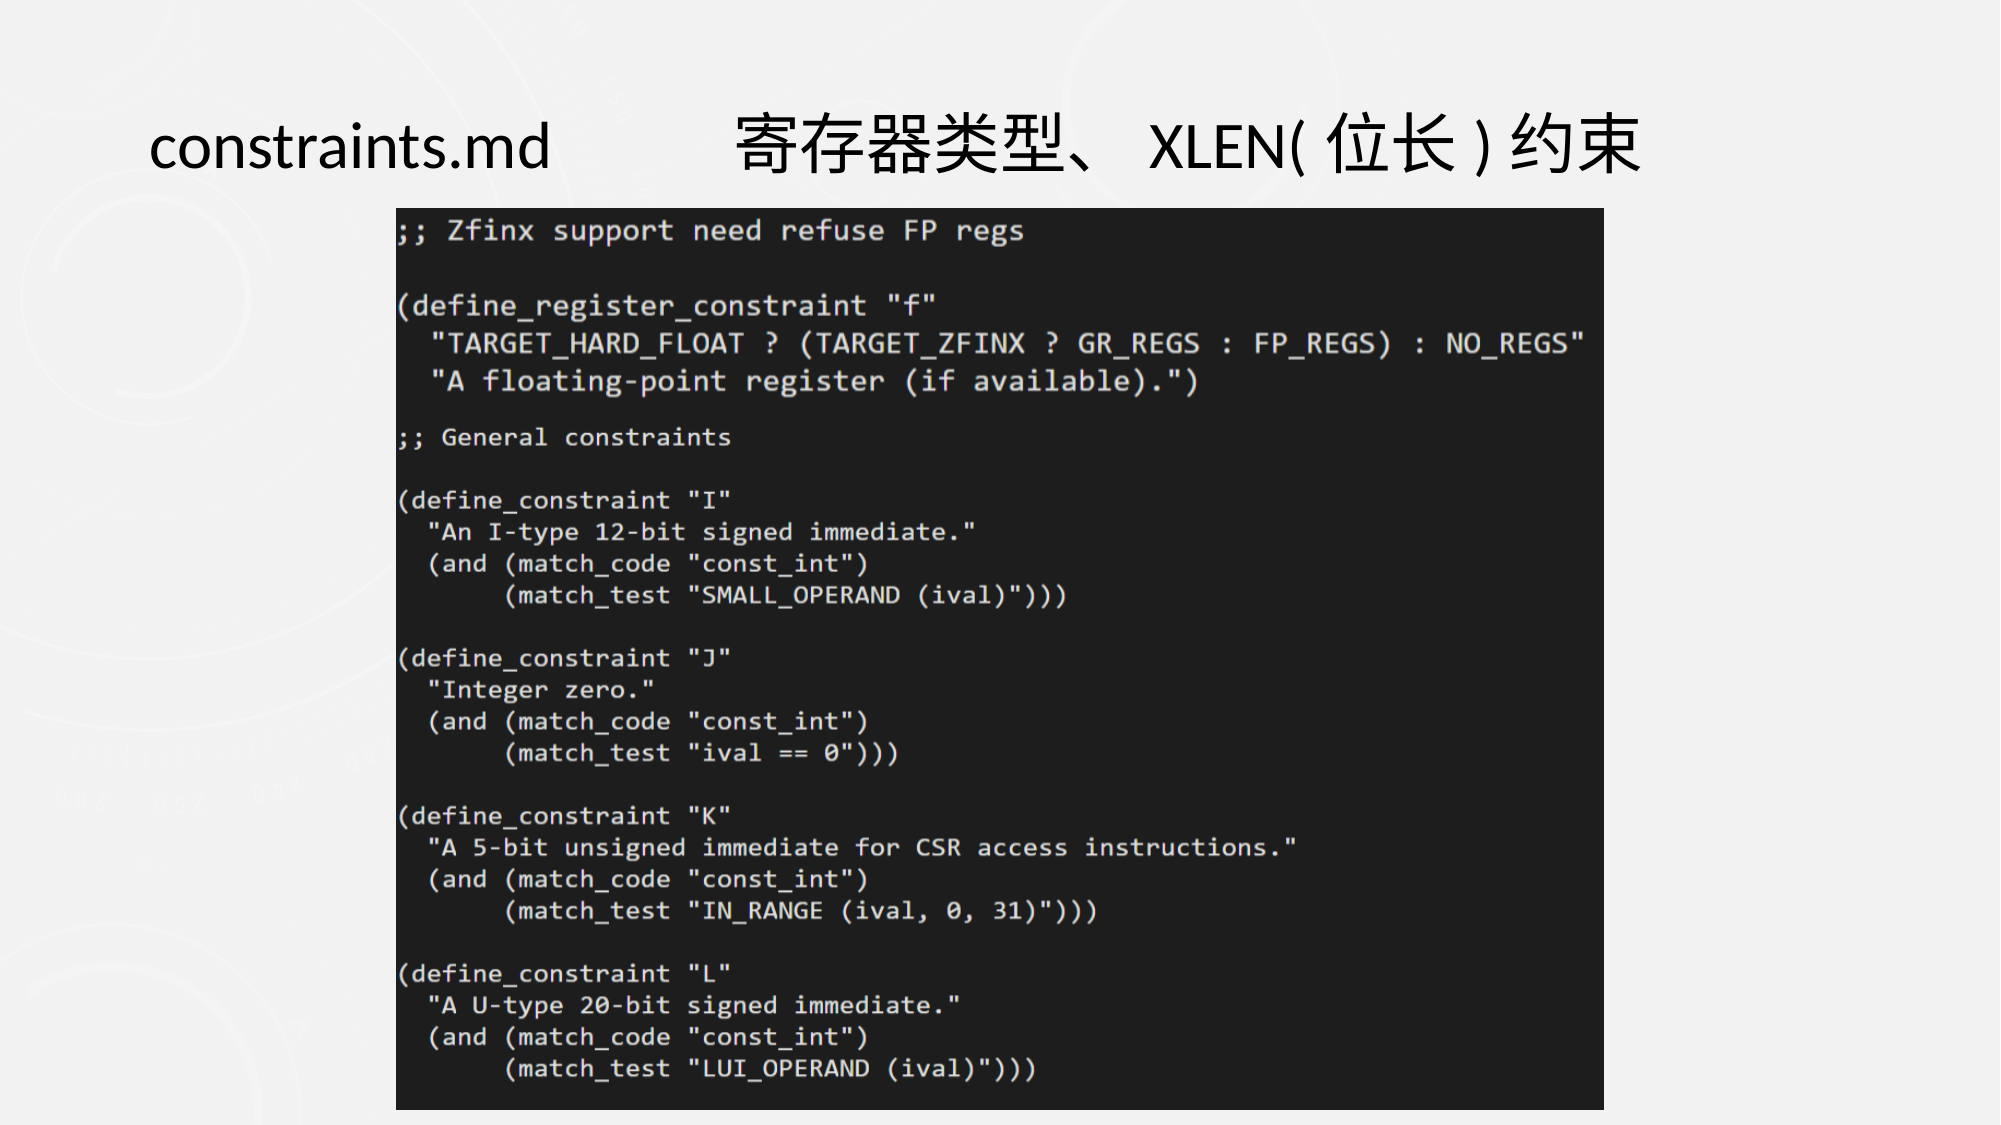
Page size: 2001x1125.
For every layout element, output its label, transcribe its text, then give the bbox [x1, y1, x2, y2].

text_box constraints.md 寄存器类型、XLEN(位长)约束 [0, 14, 1901, 190]
picture [0, 0, 2000, 1125]
